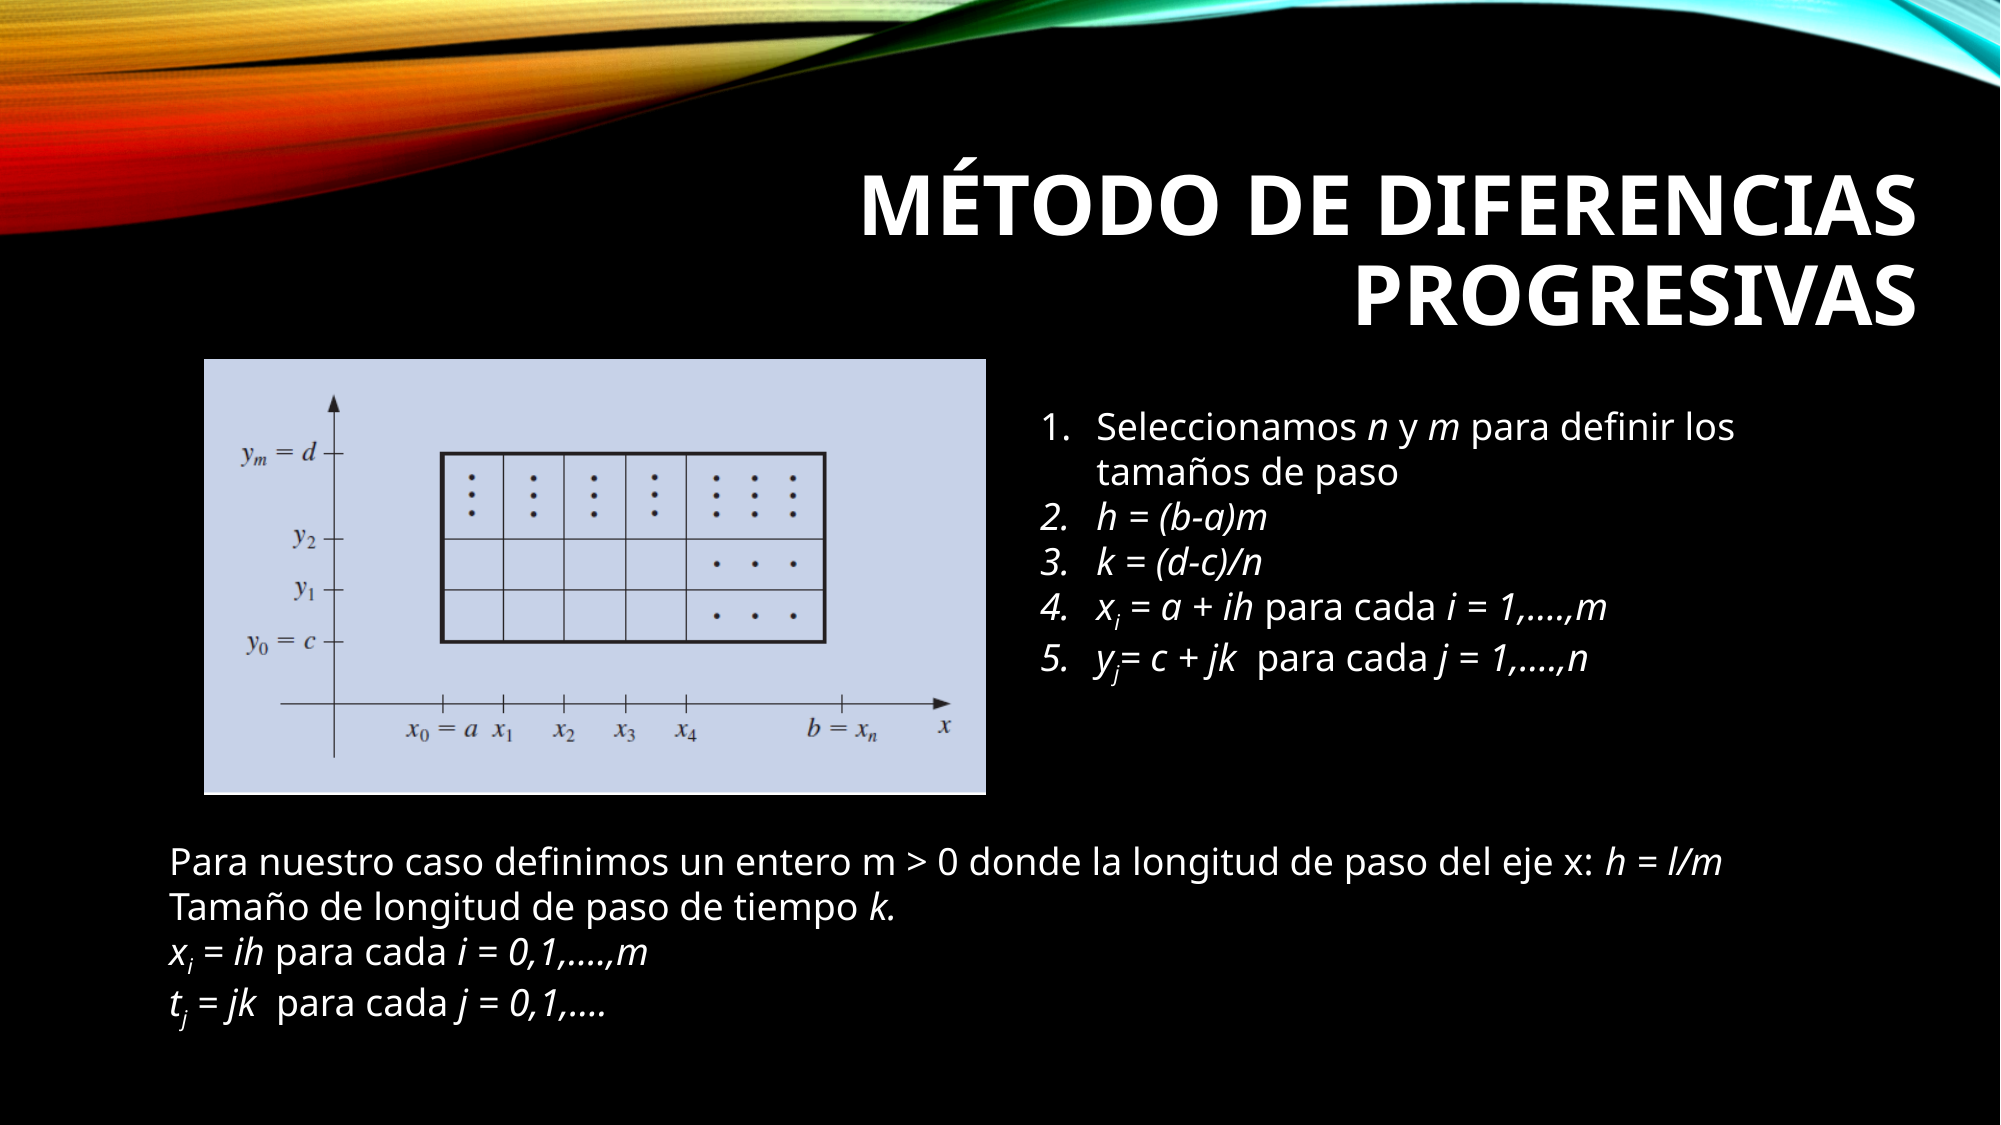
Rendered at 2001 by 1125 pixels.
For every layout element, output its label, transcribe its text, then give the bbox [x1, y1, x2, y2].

text_box Seleccionamos n y m para definir los tamaños de paso h = (b-a)m k = (d-c)/n xi = a + ih para cada i = 1,….,m yj= c + jk para cada j = 1,….,n [1025, 395, 1895, 783]
title MÉTODO DE DIFERENCIAS PROGRESIVAS [294, 147, 1934, 360]
picture [0, 0, 2000, 237]
picture [203, 359, 987, 796]
text_box Para nuestro caso definimos un entero m > 0 donde la longitud de paso del eje x: h = l/m Tamaño de longitud de paso de tiempo k. xi = ih para cada i = 0,1,….,m tj = jk para cada j = 0,1,…. [154, 830, 1853, 1125]
